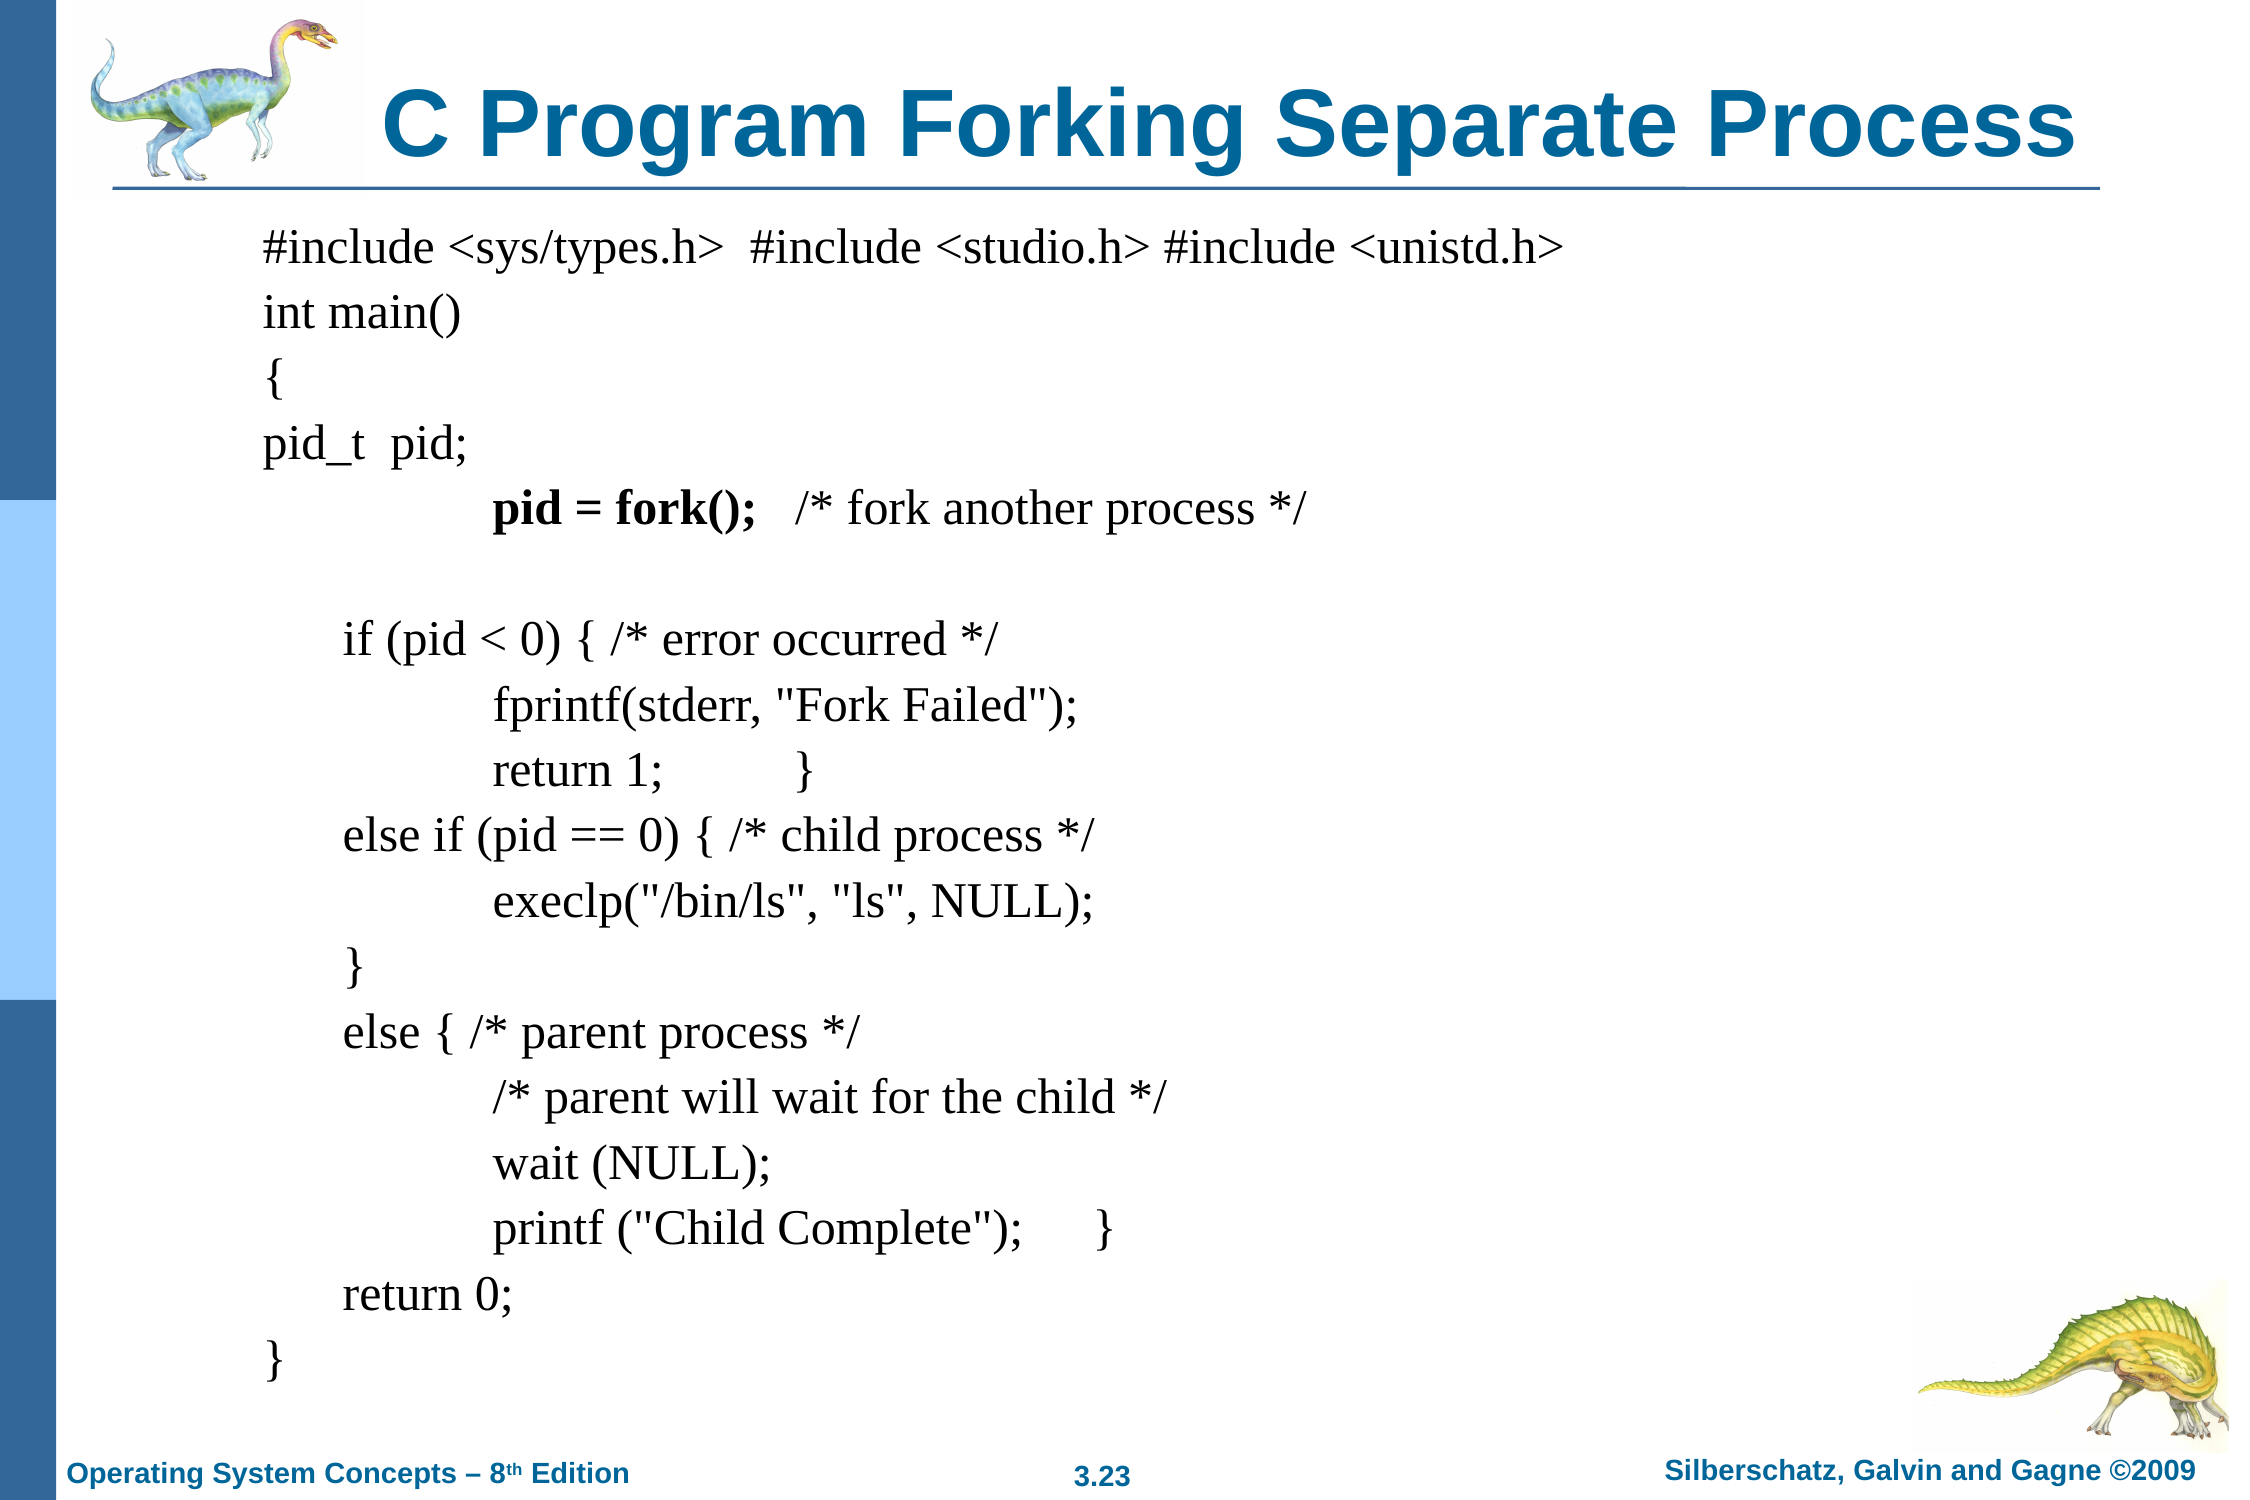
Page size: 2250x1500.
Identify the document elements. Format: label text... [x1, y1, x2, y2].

picture [70, 0, 365, 199]
title C Program Forking Separate Process [217, 60, 2244, 187]
picture [1913, 1279, 2229, 1453]
list #include <sys/types.h> #include <studio.h> #include <unistd.h> int main() { pid_t pid; pid = fork(); /* fork another process */ if (pid < 0) { /* error occurred */ fprintf(stderr, "Fork Failed"); return 1; } else if (pid == 0) { /* child process */ execlp("/bin/ls", "ls", NULL); } else { /* parent process */ /* parent will wait for the child */ wait (NULL); printf ("Child Complete"); } return 0; } [240, 213, 1896, 1323]
